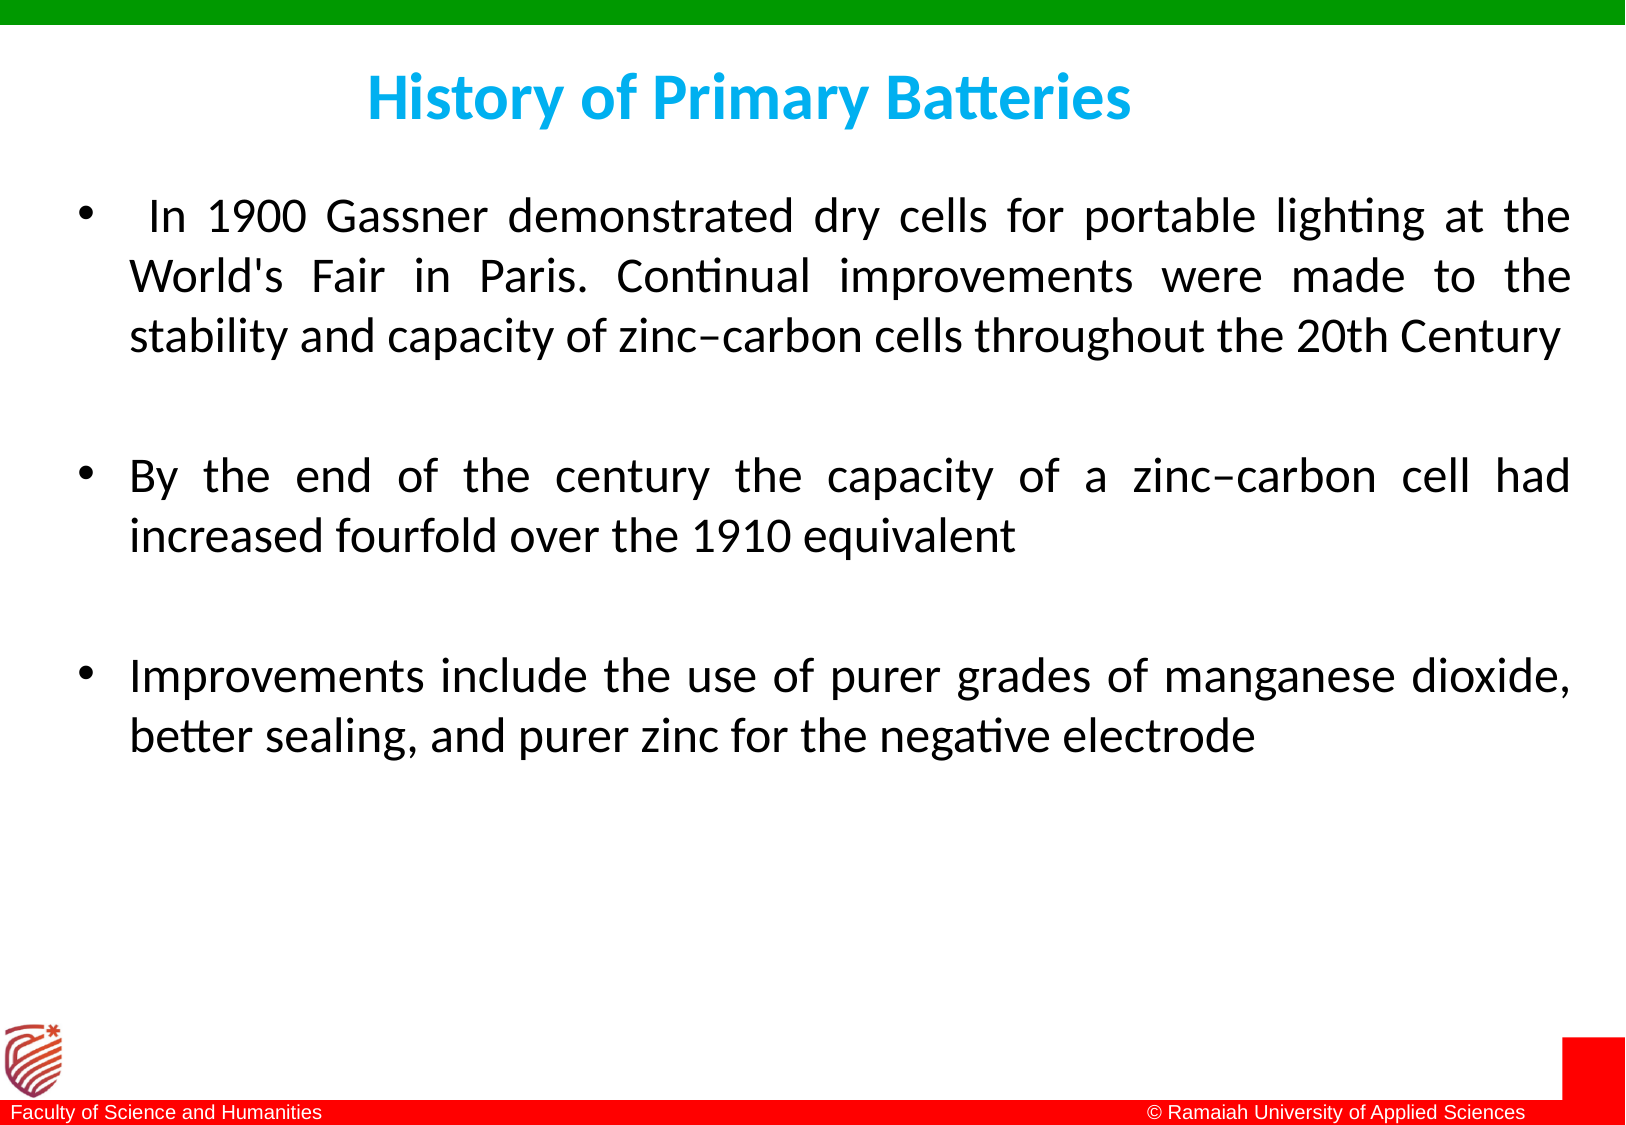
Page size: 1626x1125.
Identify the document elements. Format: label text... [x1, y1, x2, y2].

list In 1900 Gassner demonstrated dry cells for portable lighting at the World's Fair in Paris. Continual improvements were made to the stability and capacity of zinc–carbon cells throughout the 20th Century By the end of the century the capacity of a zinc–carbon cell had increased fourfold over the 1910 equivalent Improvements include the use of purer grades of manganese dioxide, better sealing, and purer zinc for the negative electrode [62, 174, 1588, 875]
picture [0, 1013, 69, 1100]
title History of Primary Batteries [187, 45, 1313, 213]
